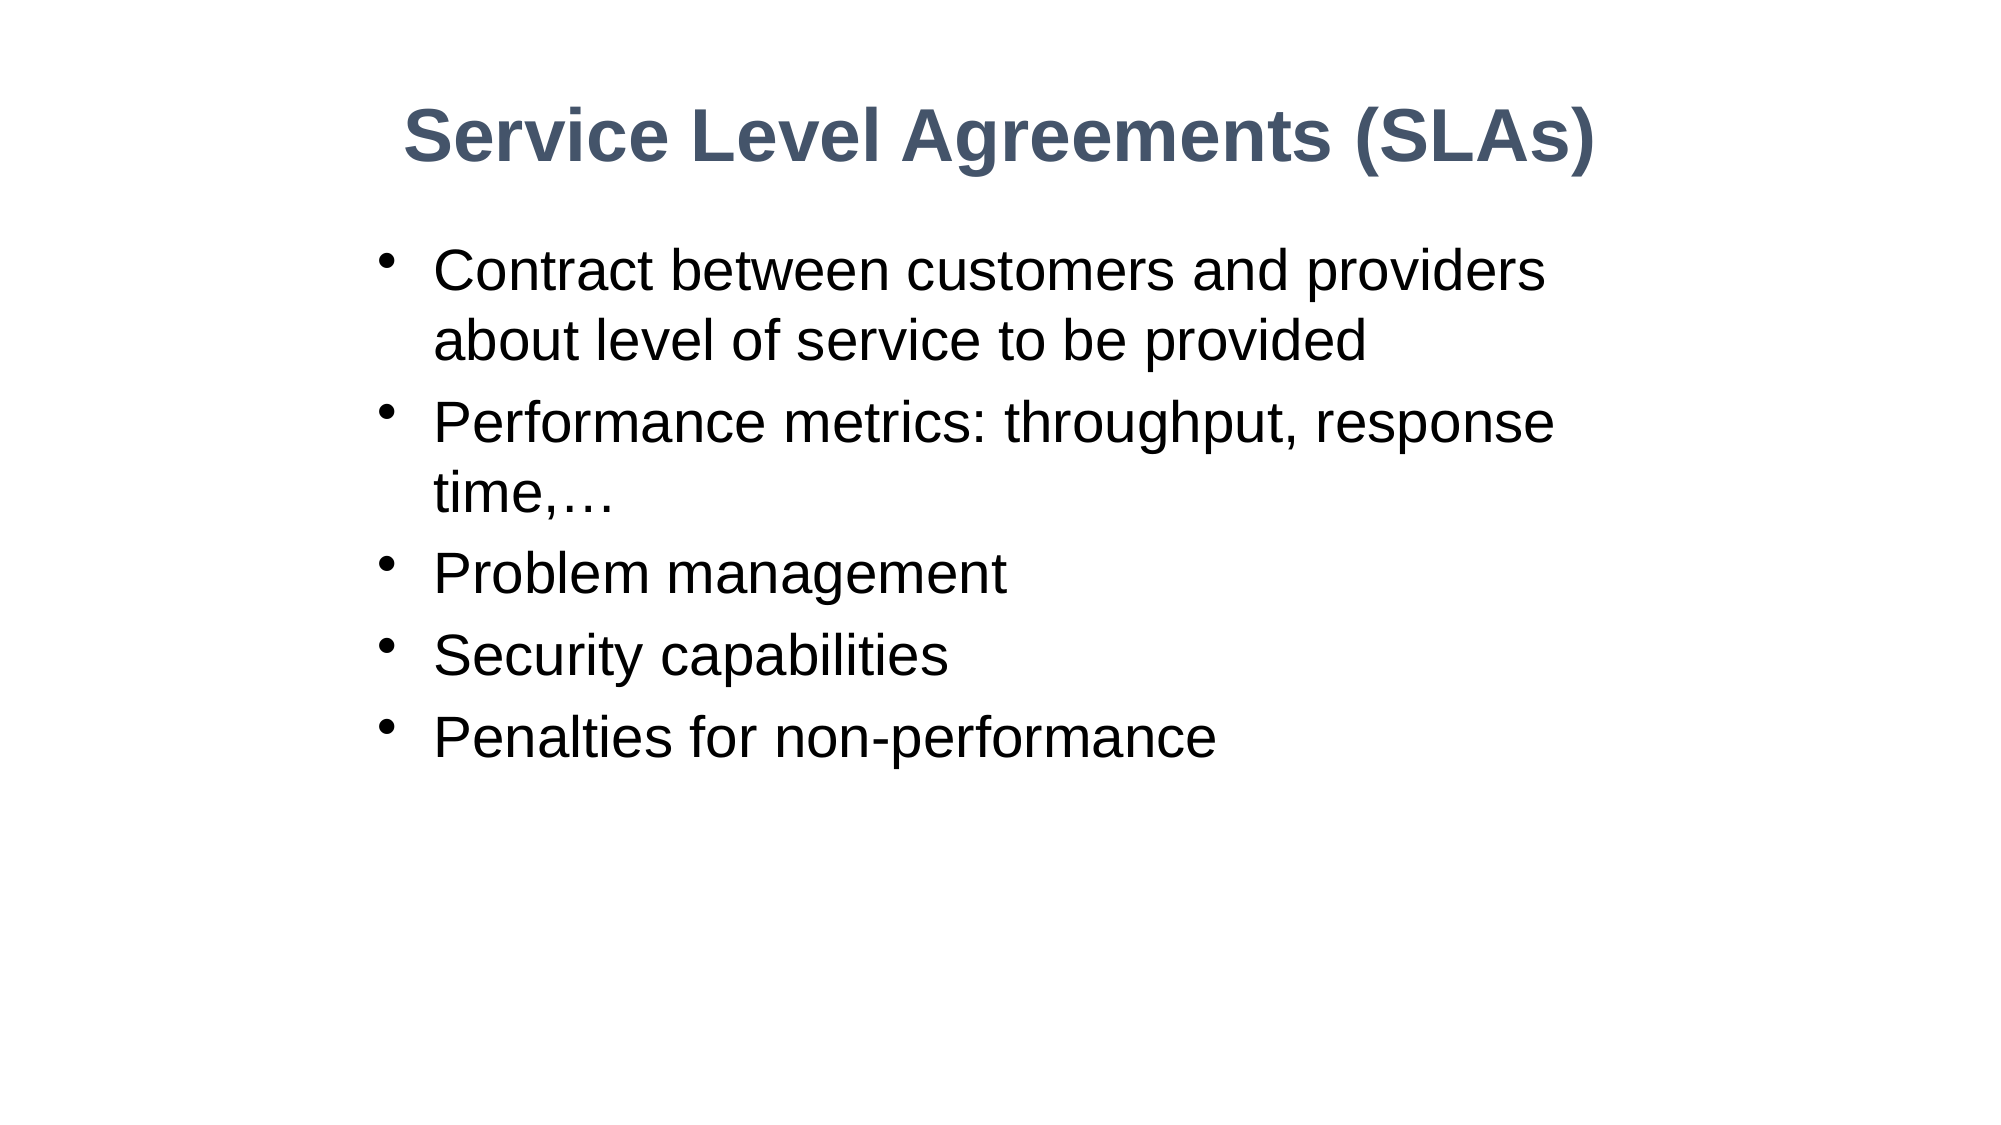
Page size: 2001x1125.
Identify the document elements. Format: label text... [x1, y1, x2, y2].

text_box Service Level Agreements (SLAs) [362, 37, 1638, 224]
text_box Contract between customers and providers about level of service to be provided Performance metrics: throughput, response time,… Problem management Security capabilities Penalties for non-performance [362, 224, 1638, 1013]
